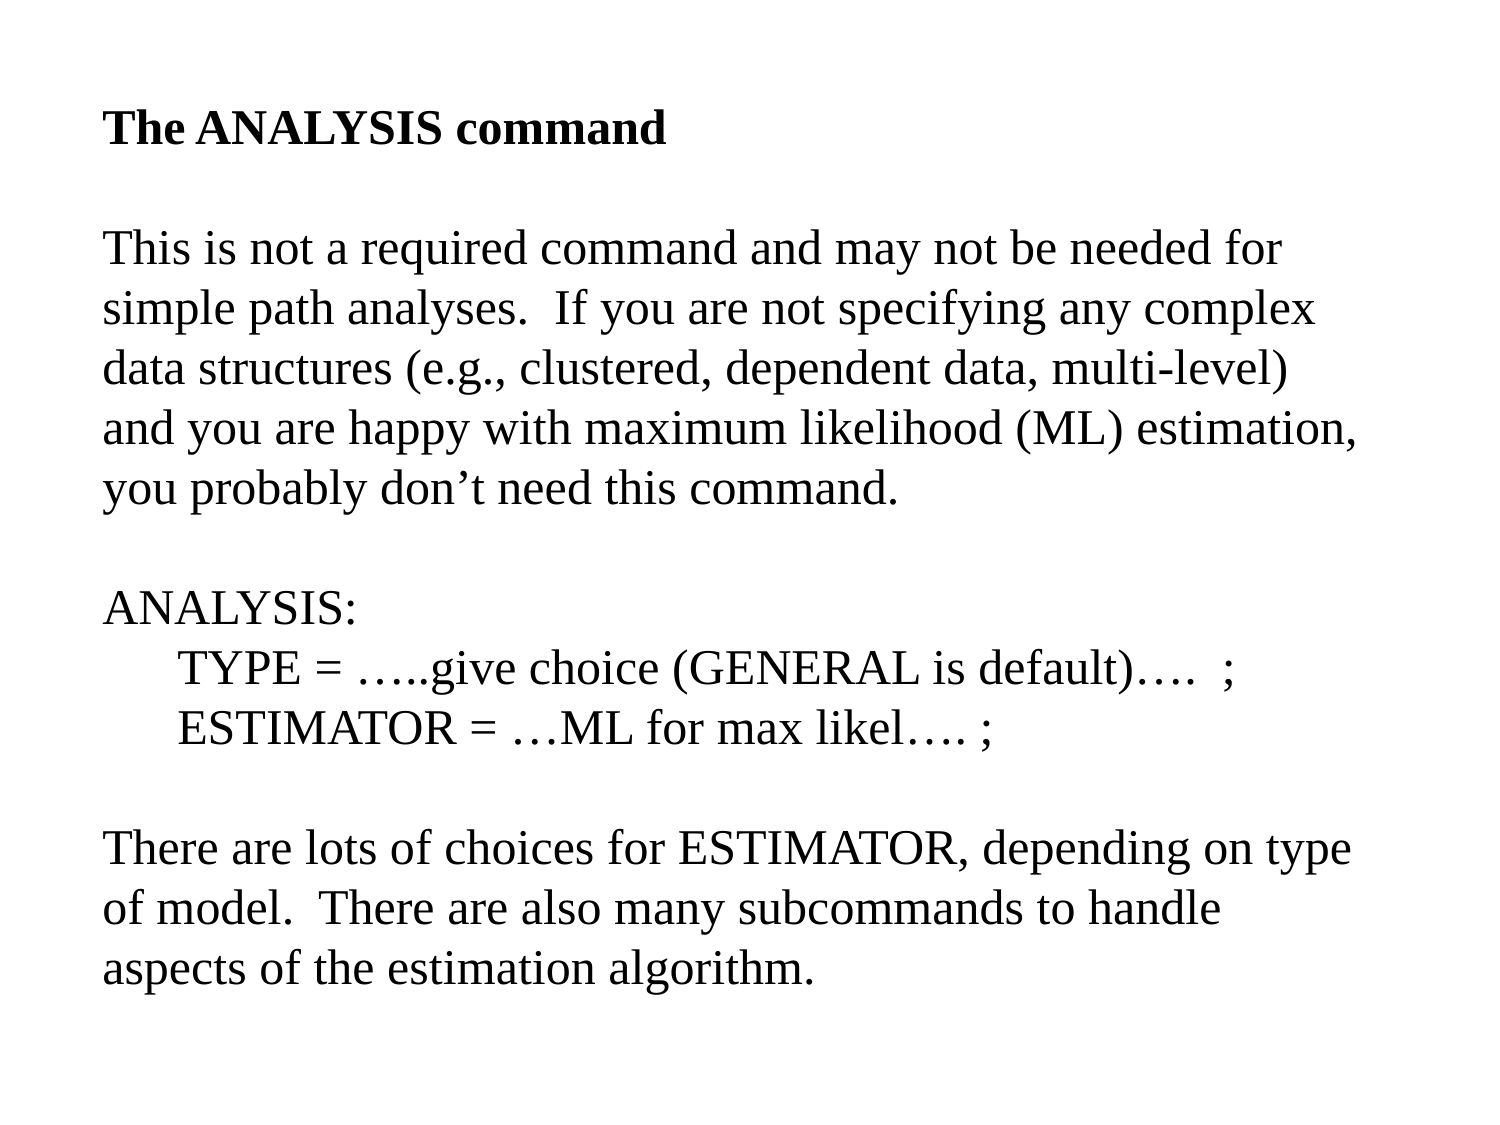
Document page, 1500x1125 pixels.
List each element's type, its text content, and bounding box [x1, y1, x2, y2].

text_box The ANALYSIS command This is not a required command and may not be needed for simple path analyses. If you are not specifying any complex data structures (e.g., clustered, dependent data, multi-level) and you are happy with maximum likelihood (ML) estimation, you probably don’t need this command. ANALYSIS: TYPE = …..give choice (GENERAL is default)…. ; ESTIMATOR = …ML for max likel…. ; There are lots of choices for ESTIMATOR, depending on type of model. There are also many subcommands to handle aspects of the estimation algorithm. [87, 87, 1375, 1063]
